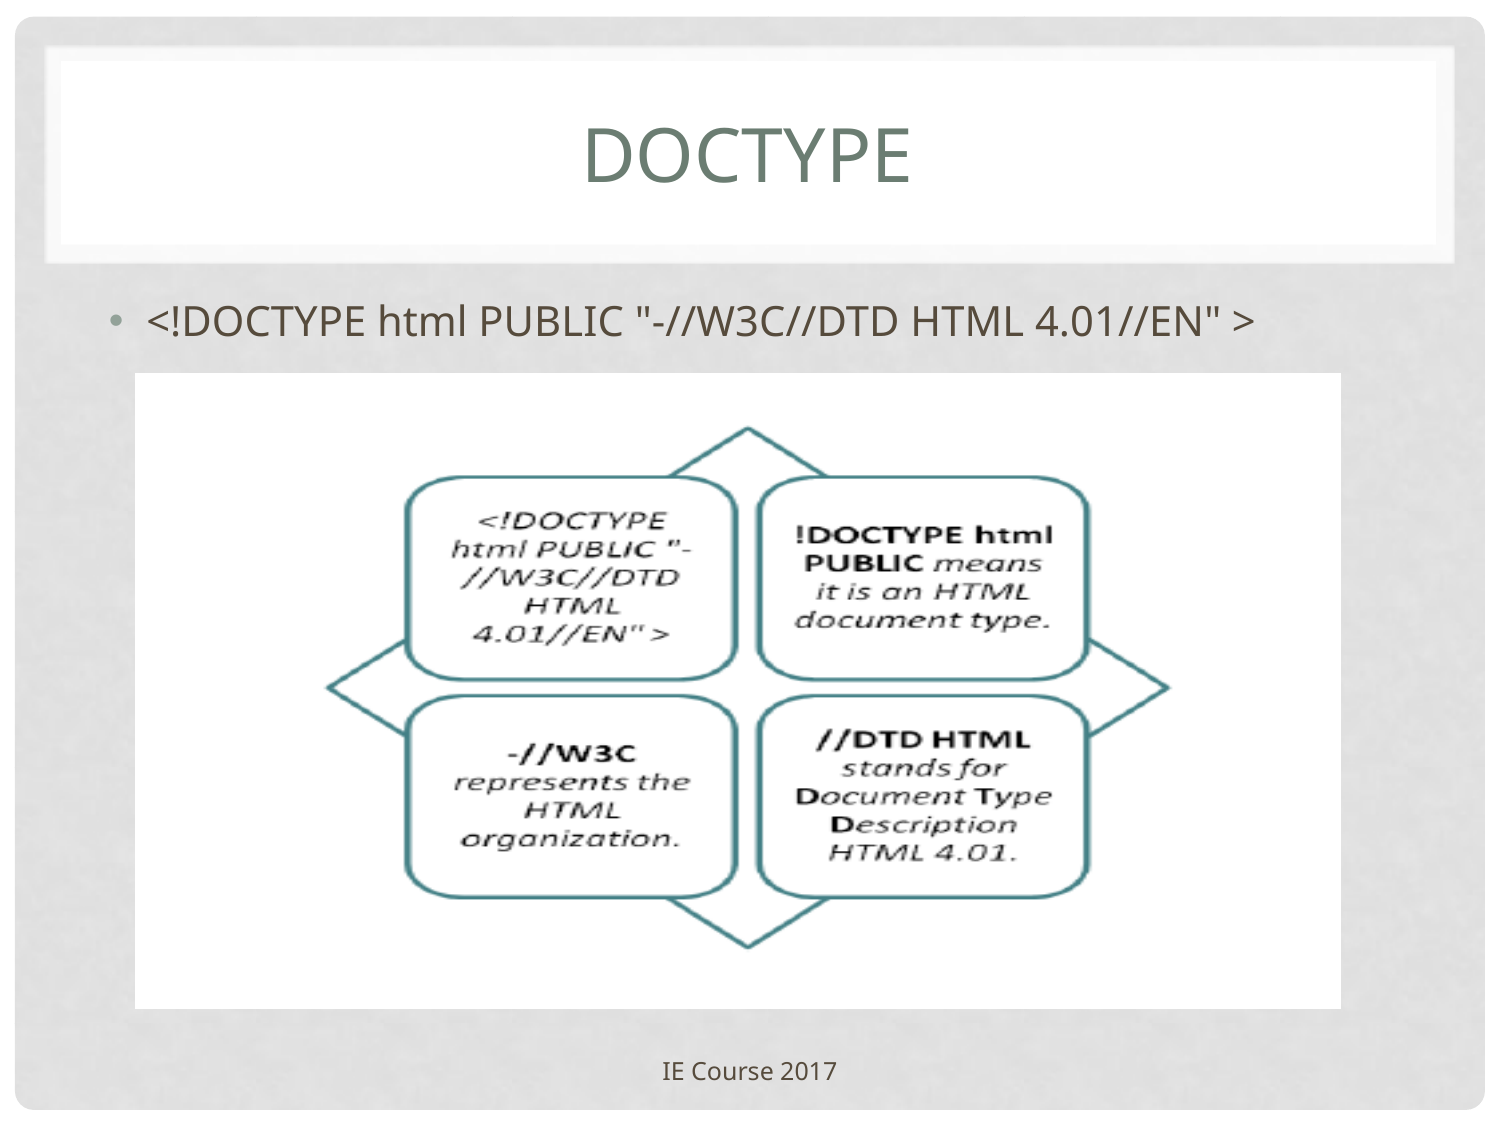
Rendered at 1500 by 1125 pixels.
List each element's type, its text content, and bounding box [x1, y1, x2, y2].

list <!DOCTYPE html PUBLIC "-//W3C//DTD HTML 4.01//EN" > [75, 287, 1425, 1005]
title DOCTYPE [69, 66, 1425, 238]
picture [135, 373, 1341, 1010]
footer IE Course 2017 [512, 1042, 988, 1103]
